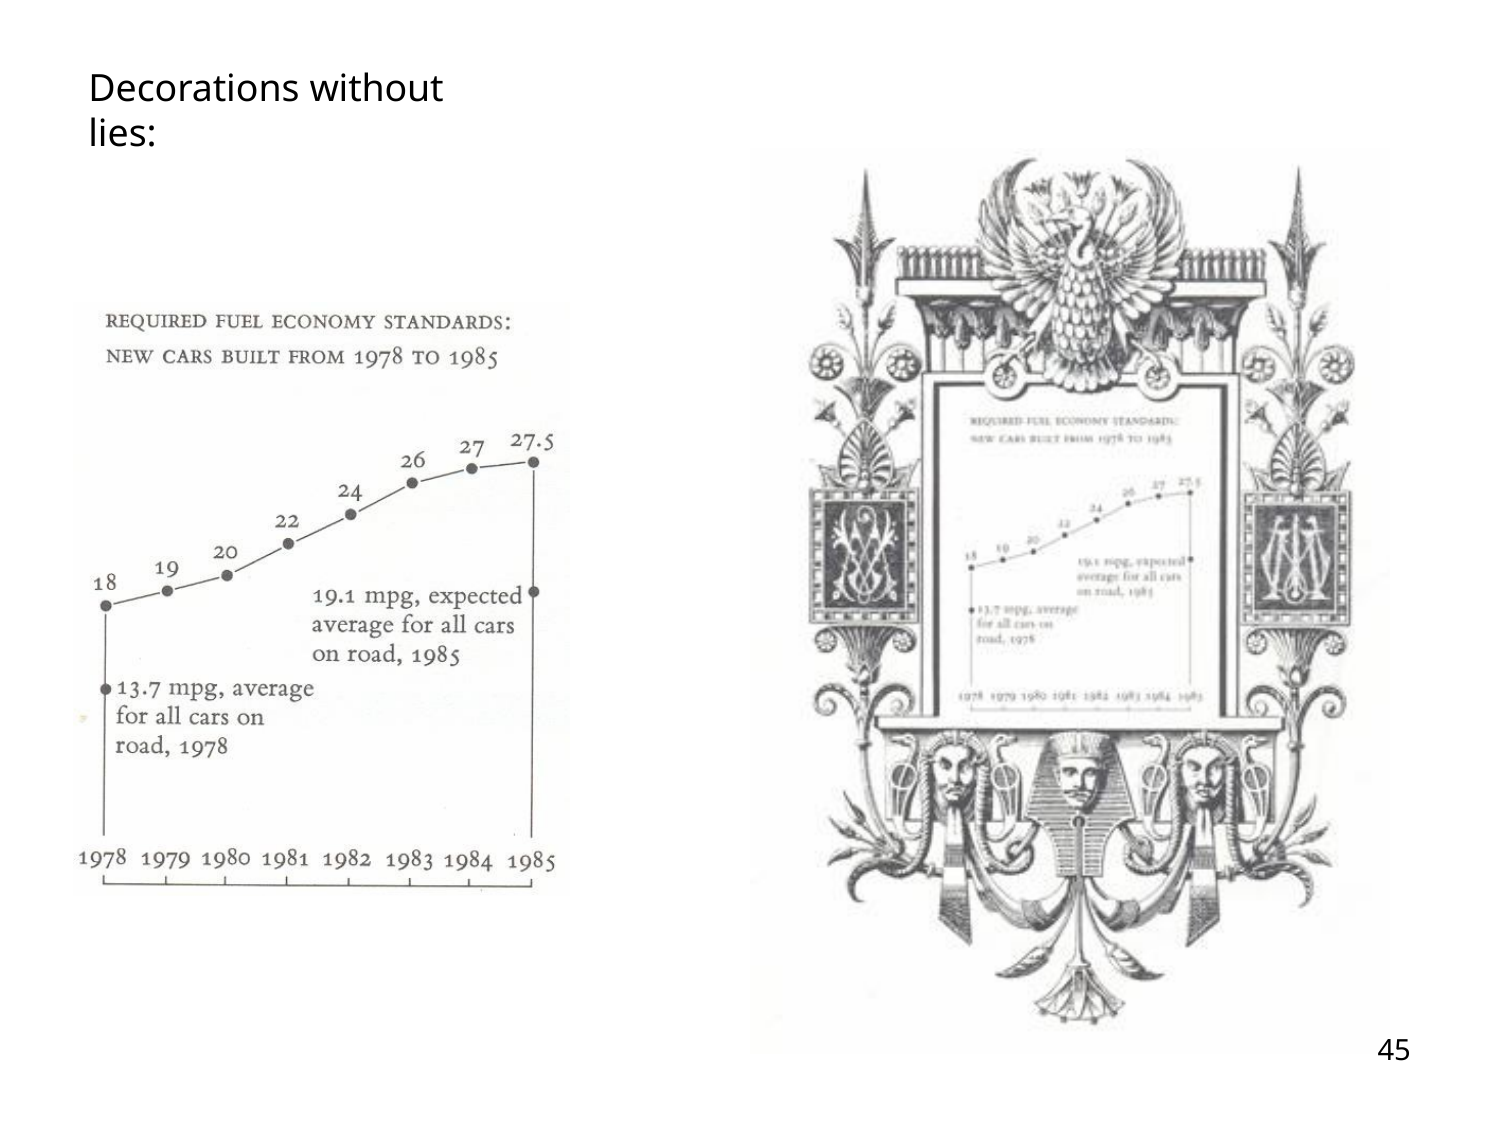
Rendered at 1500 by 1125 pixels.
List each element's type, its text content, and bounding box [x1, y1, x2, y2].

slide_number 45 [1371, 1031, 1417, 1125]
picture [749, 148, 1390, 1055]
picture [73, 302, 570, 896]
text_box Decorations without lies: [86, 62, 497, 155]
